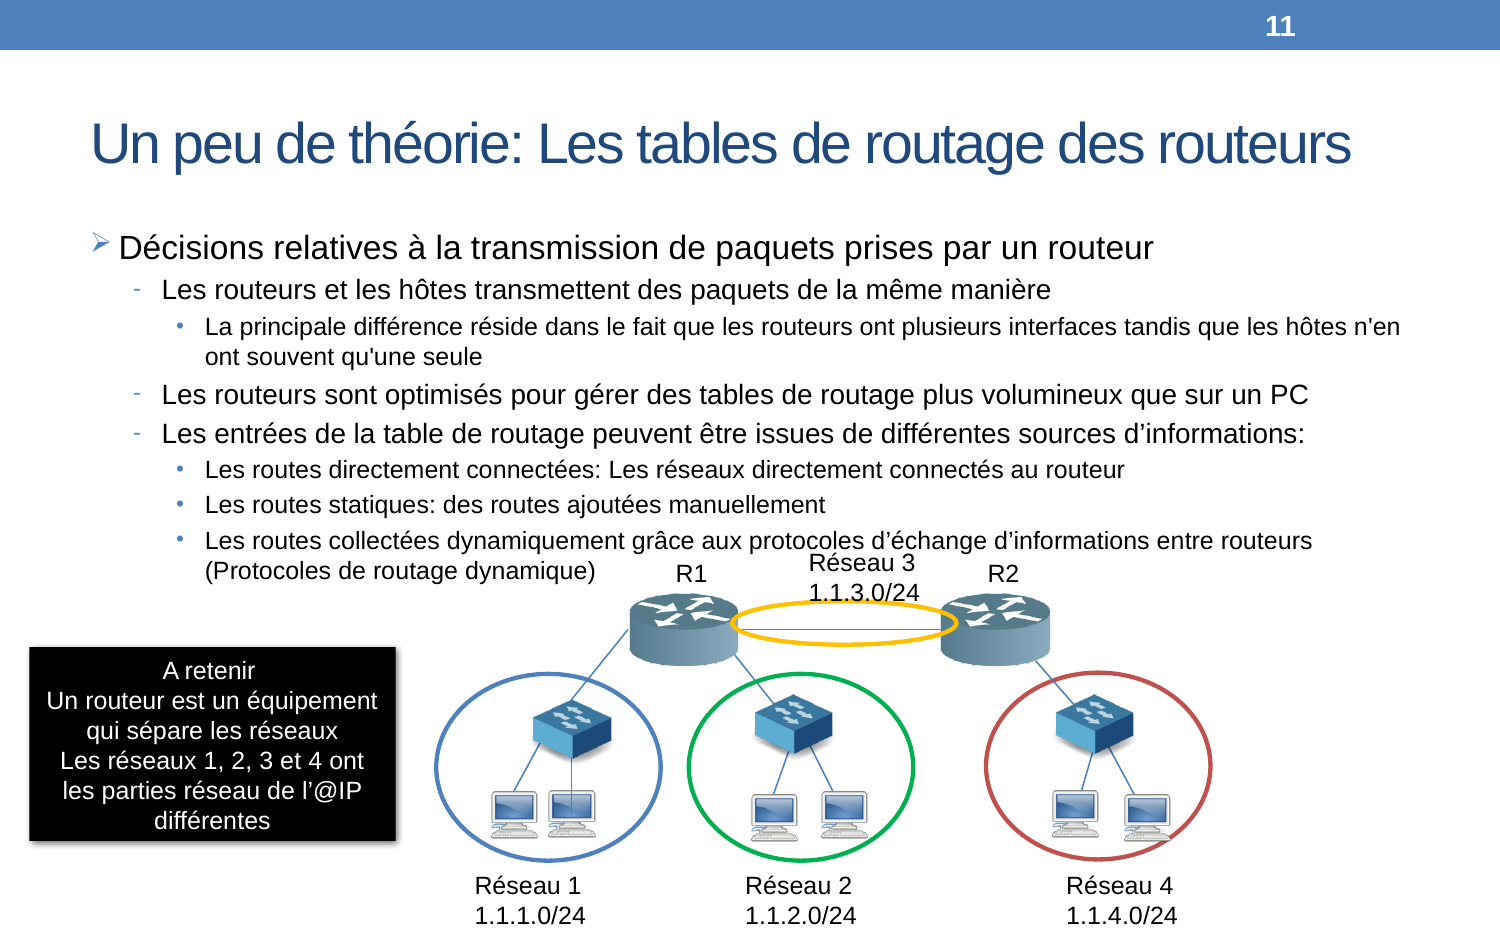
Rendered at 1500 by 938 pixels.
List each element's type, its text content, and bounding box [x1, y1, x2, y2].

list Décisions relatives à la transmission de paquets prises par un routeur Les routeurs et les hôtes transmettent des paquets de la même manière La principale différence réside dans le fait que les routeurs ont plusieurs interfaces tandis que les hôtes n'en ont souvent qu'une seule Les routeurs sont optimisés pour gérer des tables de routage plus volumineux que sur un PC Les entrées de la table de routage peuvent être issues de différentes sources d’informations: Les routes directement connectées: Les réseaux directement connectés au routeur Les routes statiques: des routes ajoutées manuellement Les routes collectées dynamiquement grâce aux protocoles d’échange d’informations entre routeurs (Protocoles de routage dynamique) [75, 218, 1425, 599]
slide_number 11 [1250, 2, 1425, 48]
text_box A retenir Un routeur est un équipement qui sépare les réseaux Les réseaux 1, 2, 3 et 4 ont les parties réseau de l’@IP différentes [29, 647, 396, 842]
title Un peu de théorie: Les tables de routage des routeurs [75, 72, 1425, 209]
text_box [435, 539, 1211, 938]
